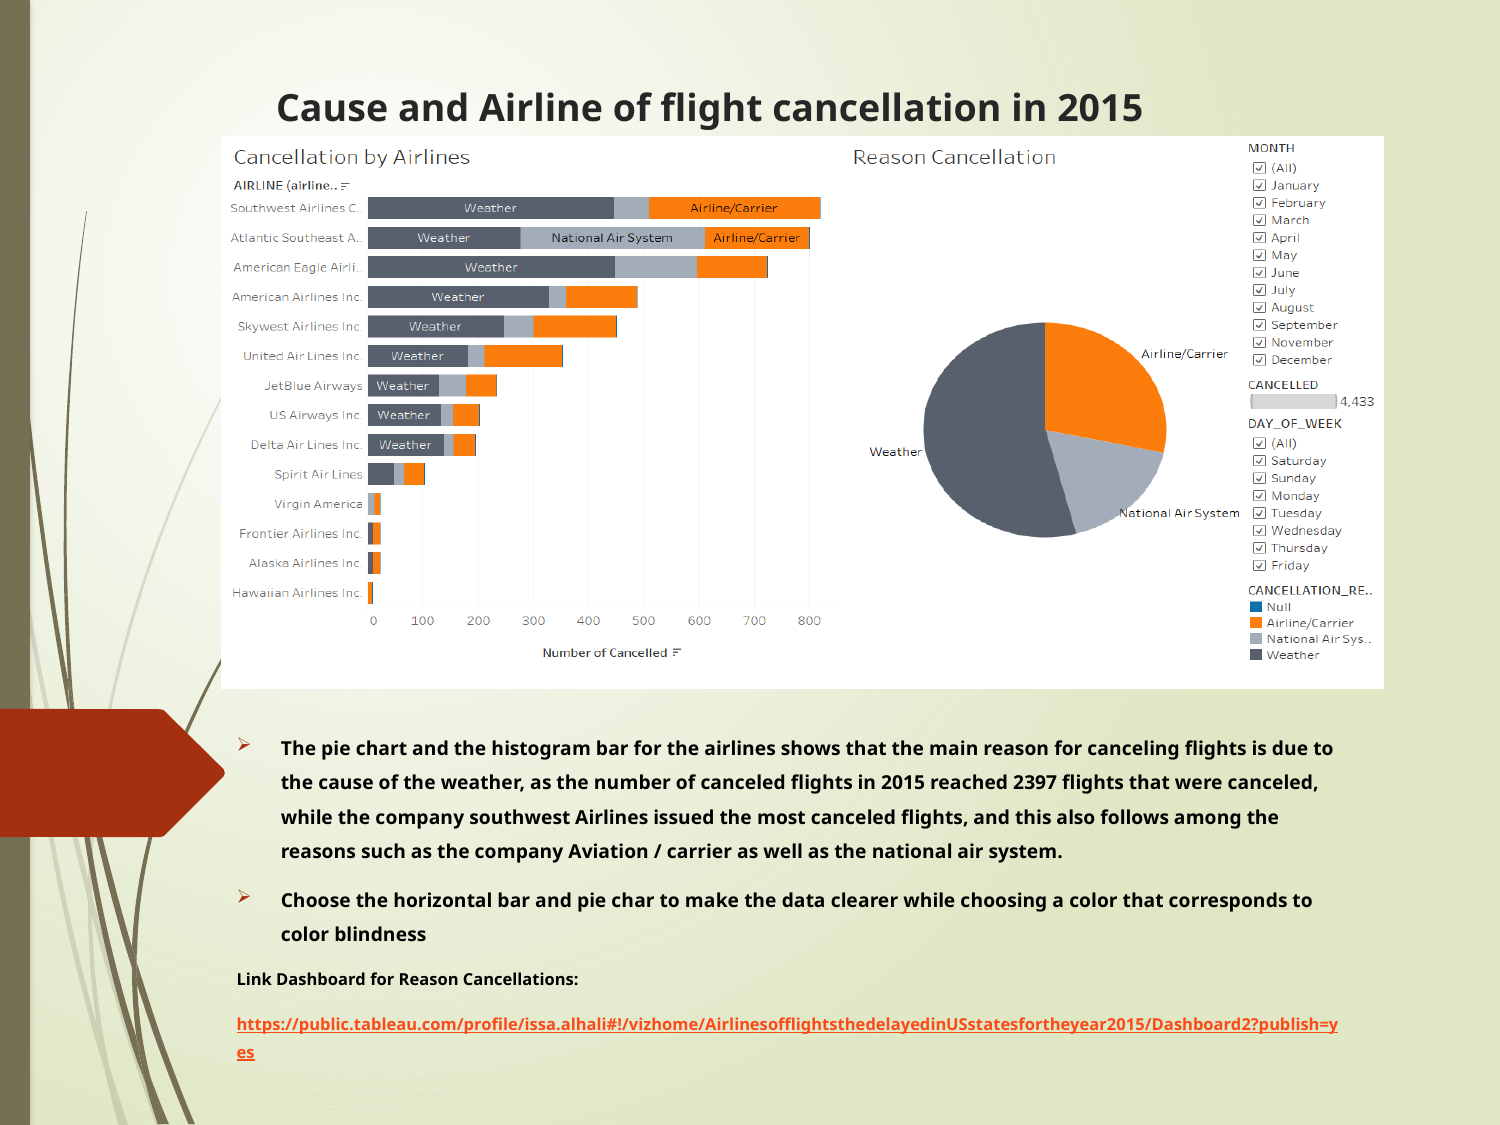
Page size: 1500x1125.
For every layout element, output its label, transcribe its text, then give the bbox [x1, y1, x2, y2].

title Cause and Airline of flight cancellation in 2015 [260, 50, 1384, 136]
subtitle The pie chart and the histogram bar for the airlines shows that the main reason for canceling flights is due to the cause of the weather, as the number of canceled flights in 2015 reached 2397 flights that were canceled, while the company southwest Airlines issued the most canceled flights, and this also follows among the reasons such as the company Aviation / carrier as well as the national air system. Choose the horizontal bar and pie char to make the data clearer while choosing a color that corresponds to color blindness Link Dashboard for Reason Cancellations: https://public.tableau.com/profile/issa.alhali#!/vizhome/AirlinesofflightsthedelayedinUSstatesfortheyear2015/Dashboard2?publish=yes [221, 716, 1361, 1046]
picture [221, 136, 1384, 690]
